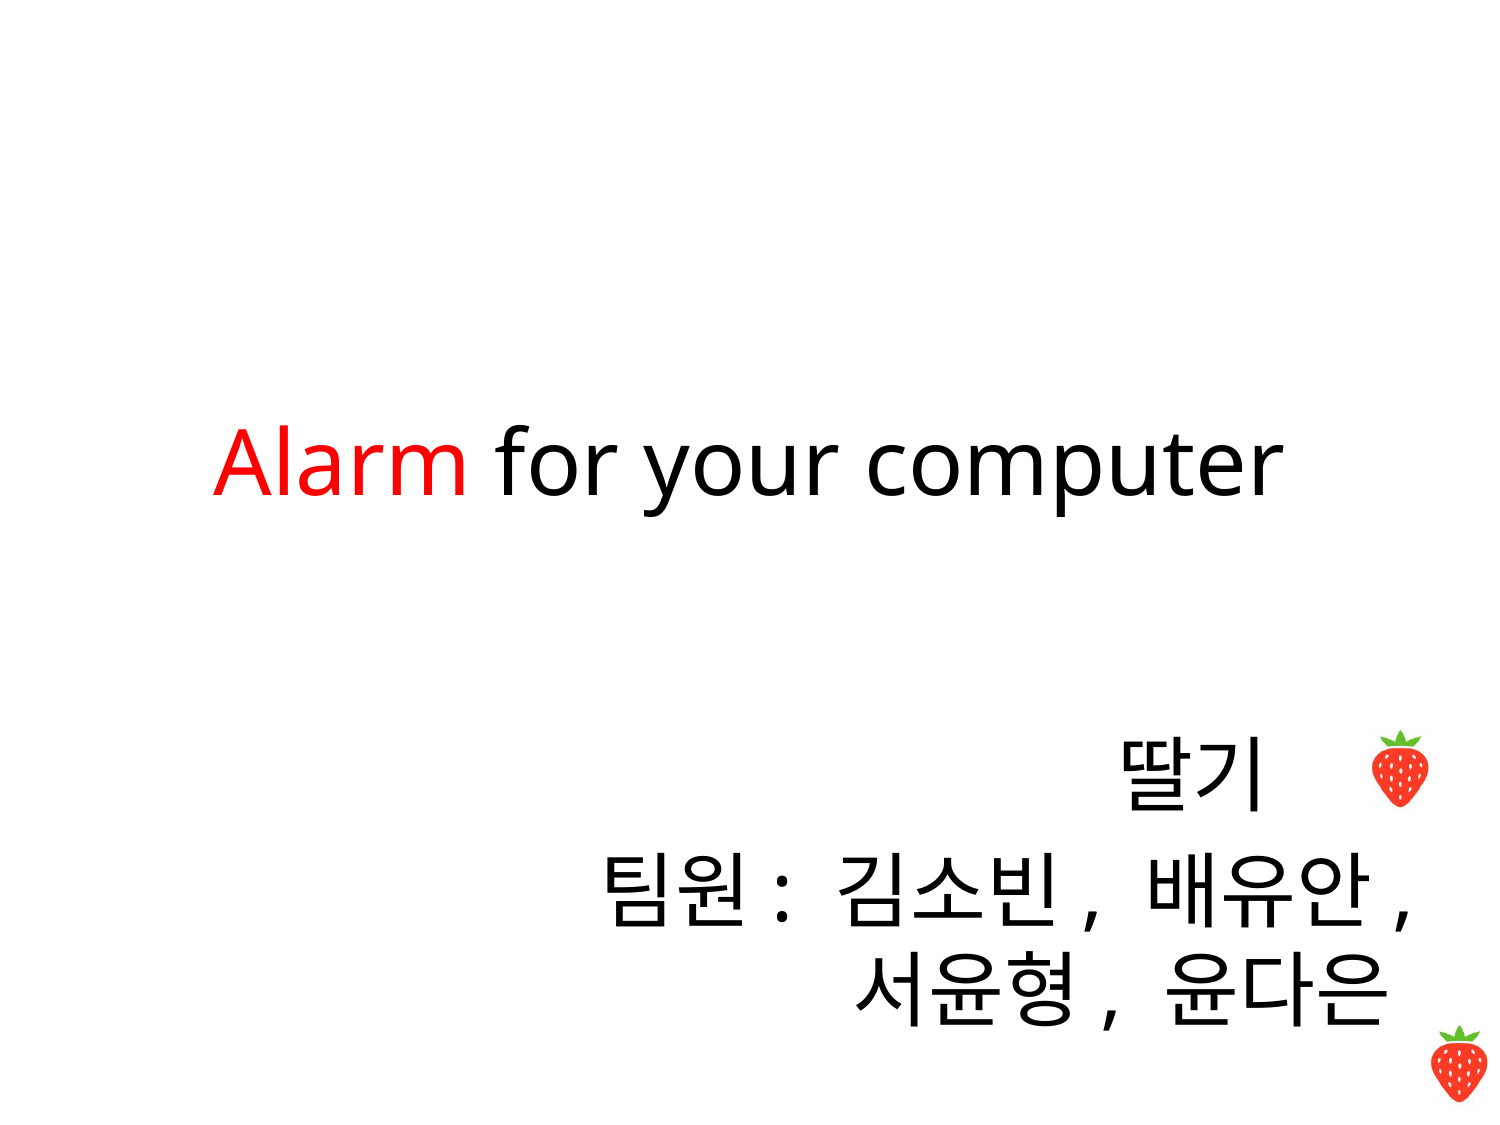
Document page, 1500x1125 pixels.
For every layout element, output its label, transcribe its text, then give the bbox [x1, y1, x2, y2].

picture [1428, 1022, 1489, 1107]
picture [1369, 727, 1430, 812]
subtitle 딸기 팀원: 김소빈, 배유안, 서윤형, 윤다은 [379, 716, 1430, 1047]
title Alarm for your computer [112, 338, 1388, 580]
